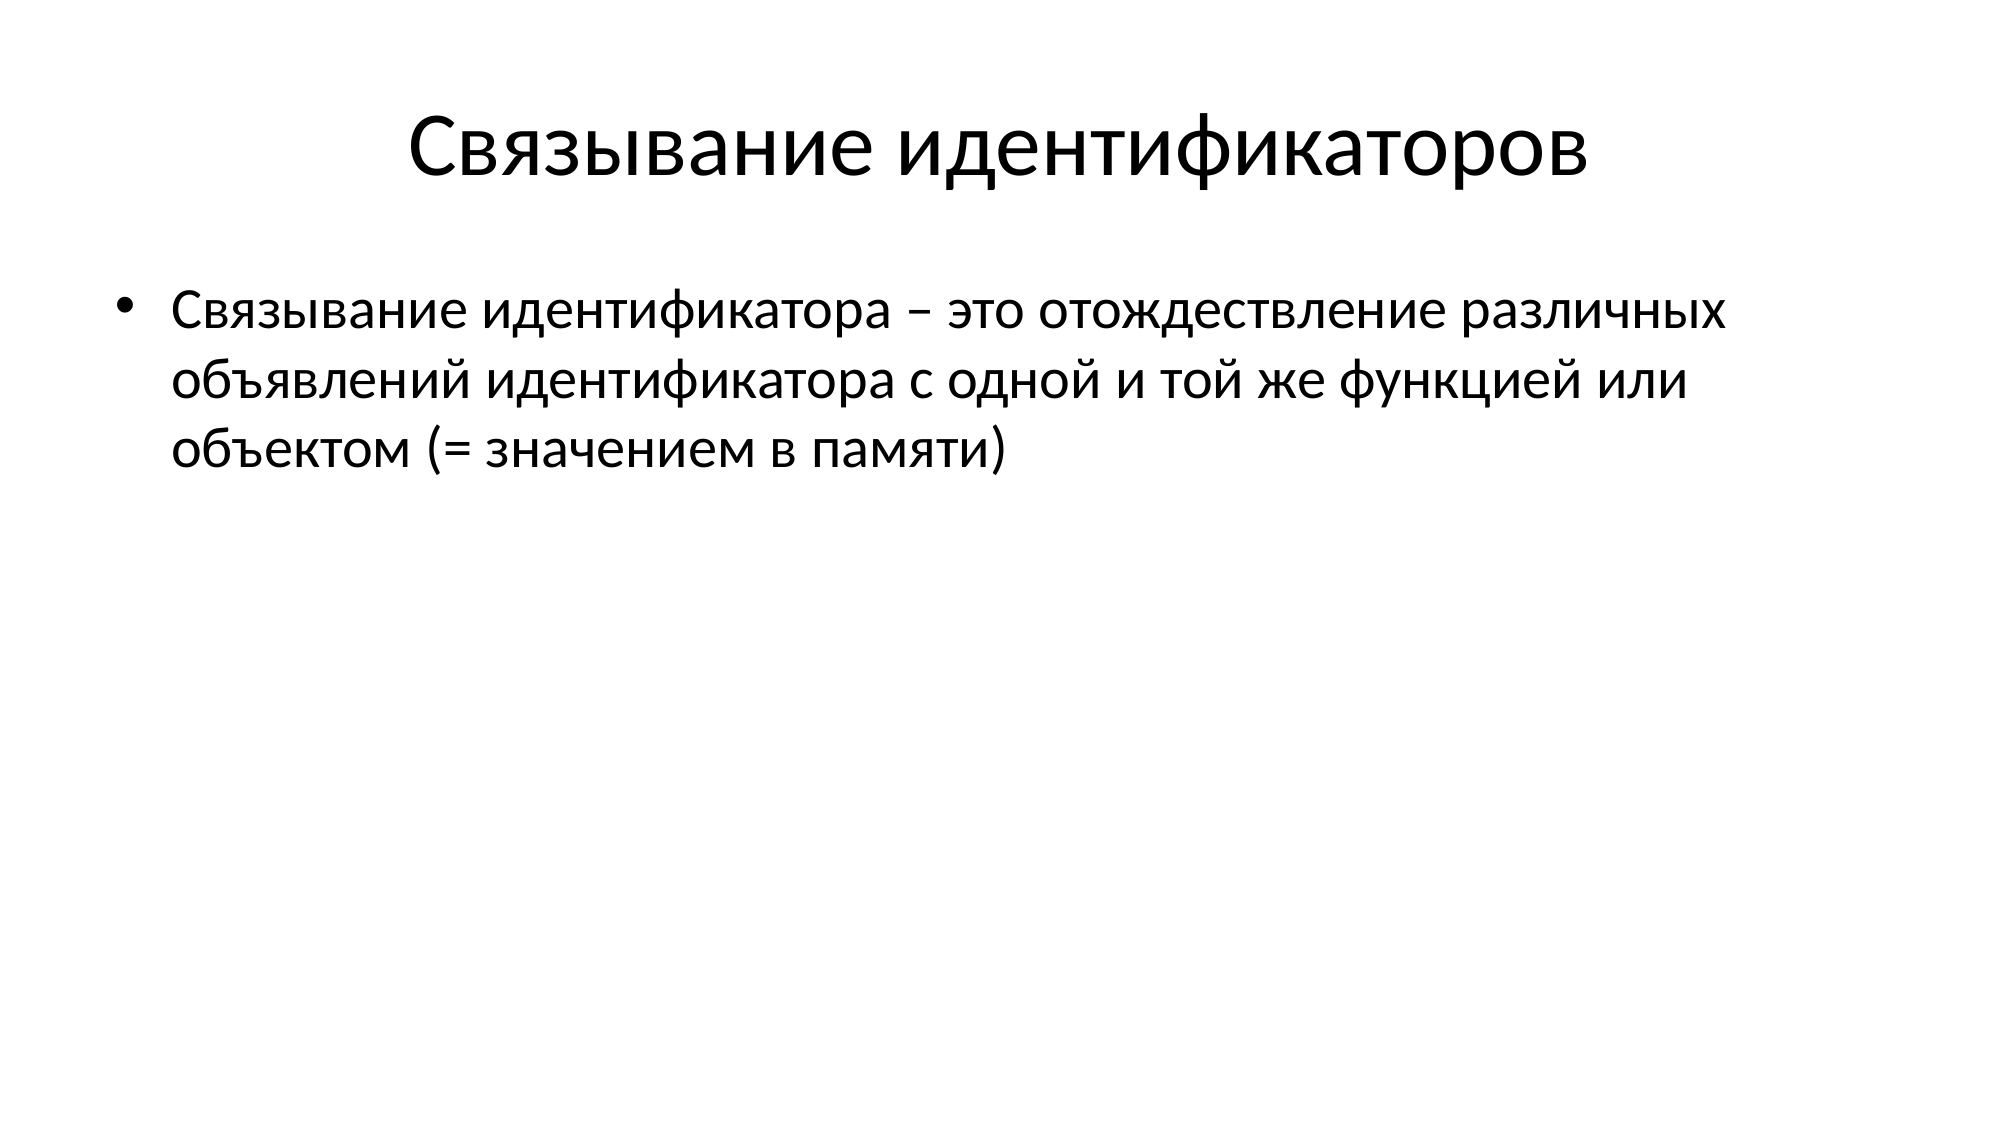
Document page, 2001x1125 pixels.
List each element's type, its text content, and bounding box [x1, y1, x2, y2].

title Связывание идентификаторов [99, 45, 1900, 233]
list Связывание идентификатора – это отождествление различных объявлений идентификатора с одной и той же функцией или объектом (= значением в памяти) Иногда в разных областях видимости Необязательно во всех областях видимости Никогда в разных пространствах имён [99, 262, 1900, 1005]
